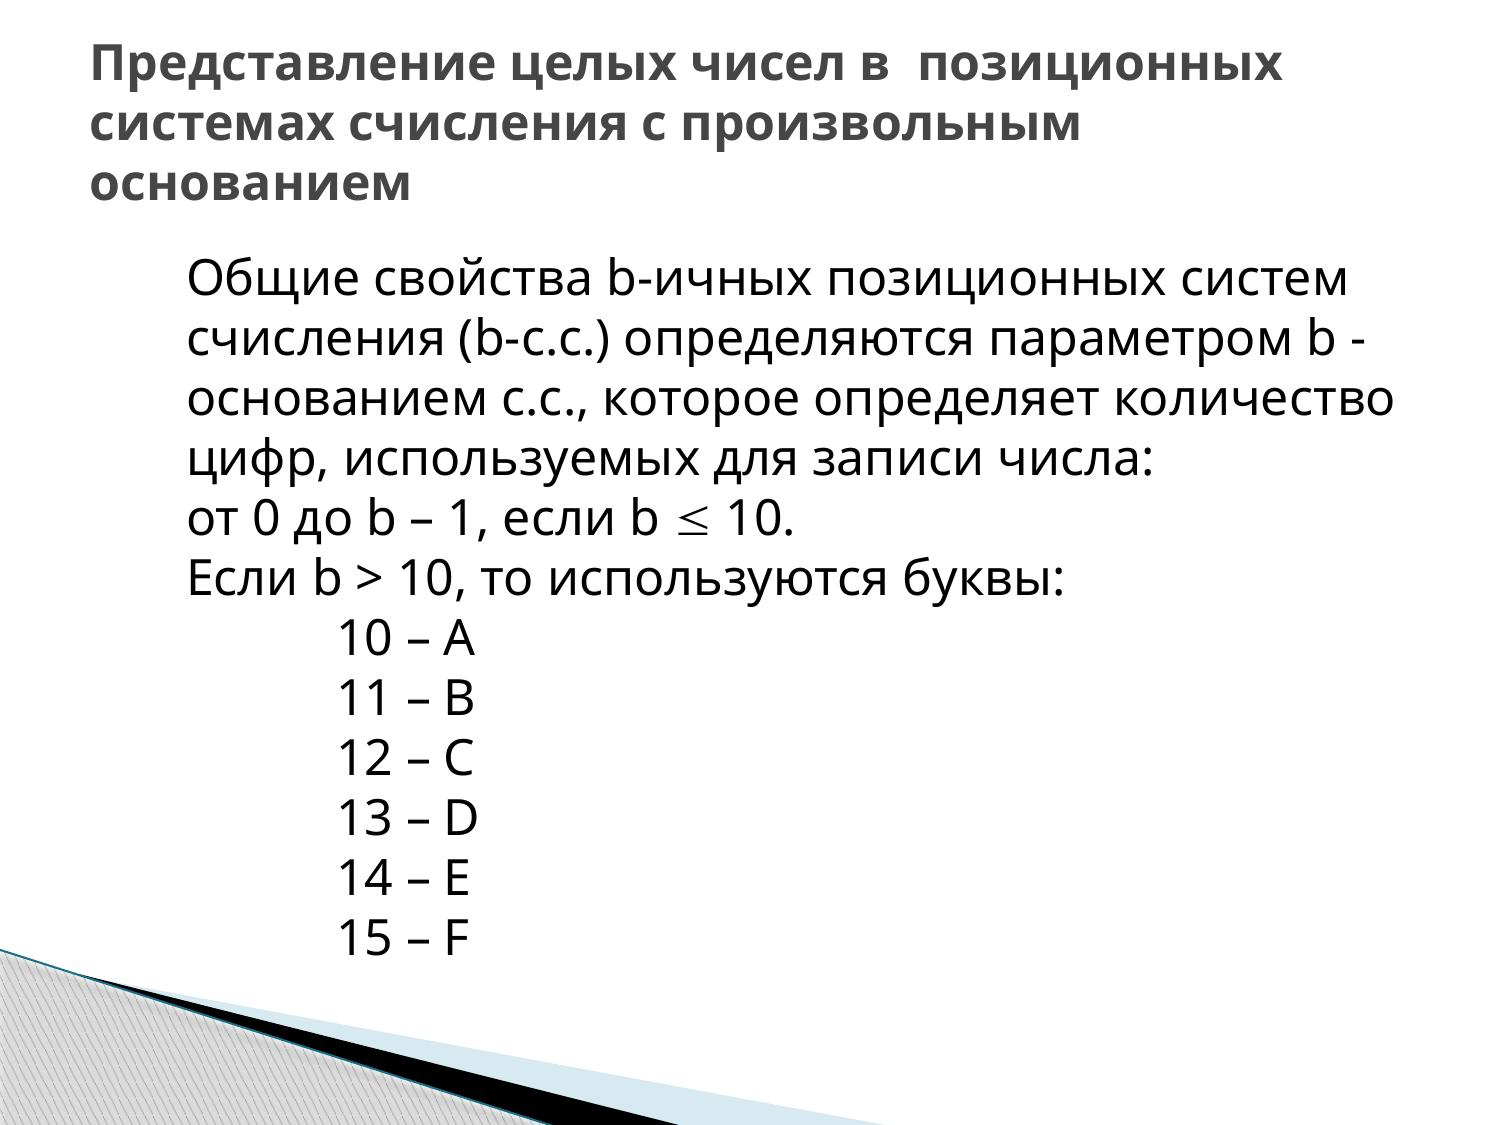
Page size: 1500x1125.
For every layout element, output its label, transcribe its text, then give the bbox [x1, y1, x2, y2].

text_box Общие свойства b-ичных позиционных систем счисления (b-с.с.) определяются параметром b - основанием с.с., которое определяет количество цифр, используемых для записи числа: от 0 до b – 1, если b  10. Если b > 10, то используются буквы: 10 – A 11 – B 12 – C 13 – D 14 – E 15 – F [171, 238, 1454, 1033]
title Представление целых чисел в позиционных системах счисления с произвольным основанием [75, 45, 1425, 197]
